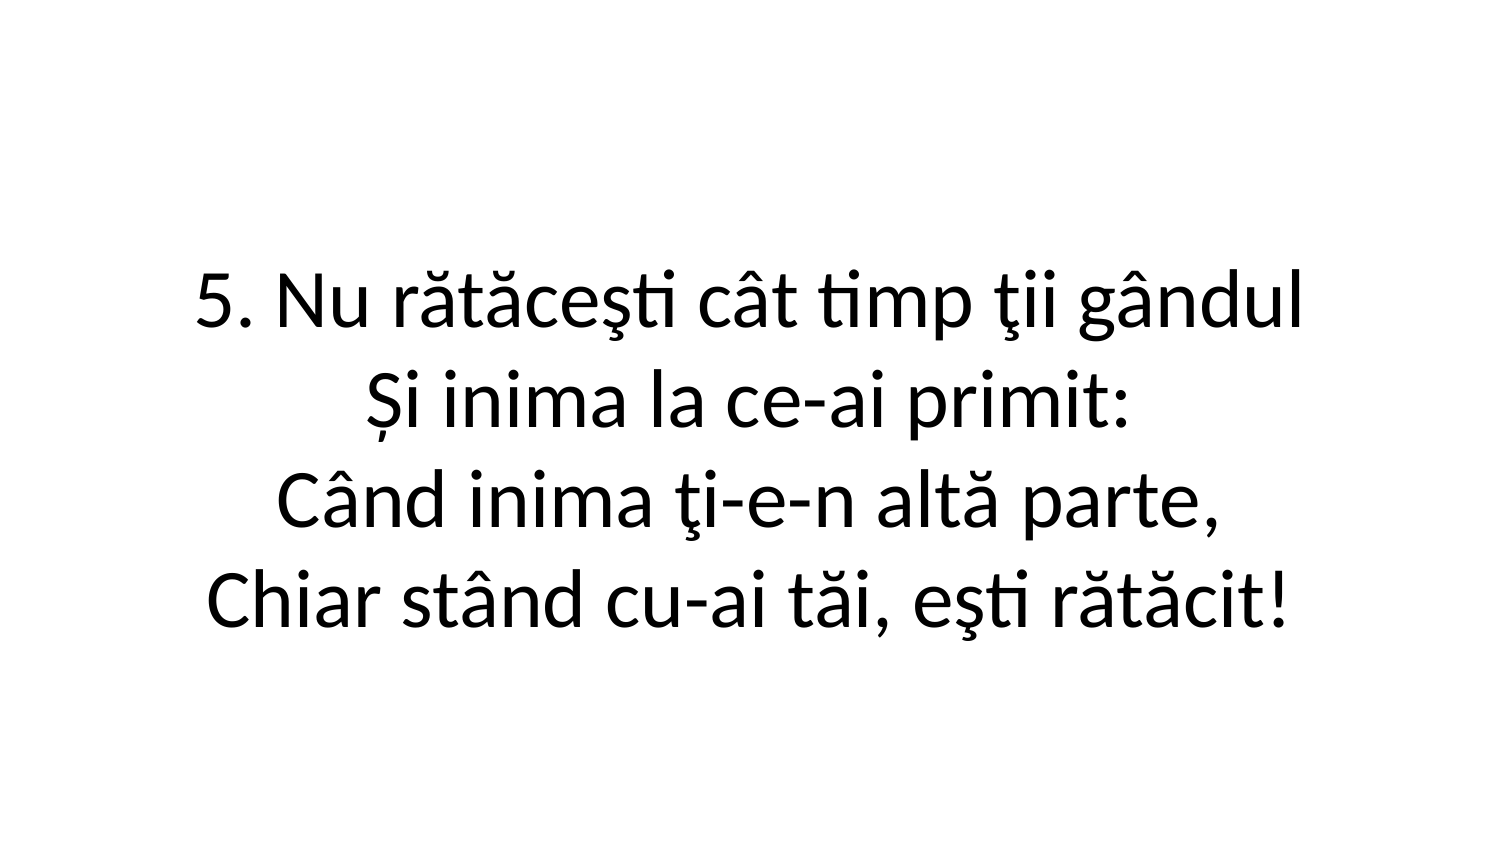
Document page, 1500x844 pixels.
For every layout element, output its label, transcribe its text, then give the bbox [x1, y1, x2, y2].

text_box 5. Nu rătăceşti cât timp ţii gândul Și inima la ce-ai primit: Când inima ţi-e-n altă parte, Chiar stând cu-ai tăi, eşti rătăcit! [178, 192, 1322, 652]
